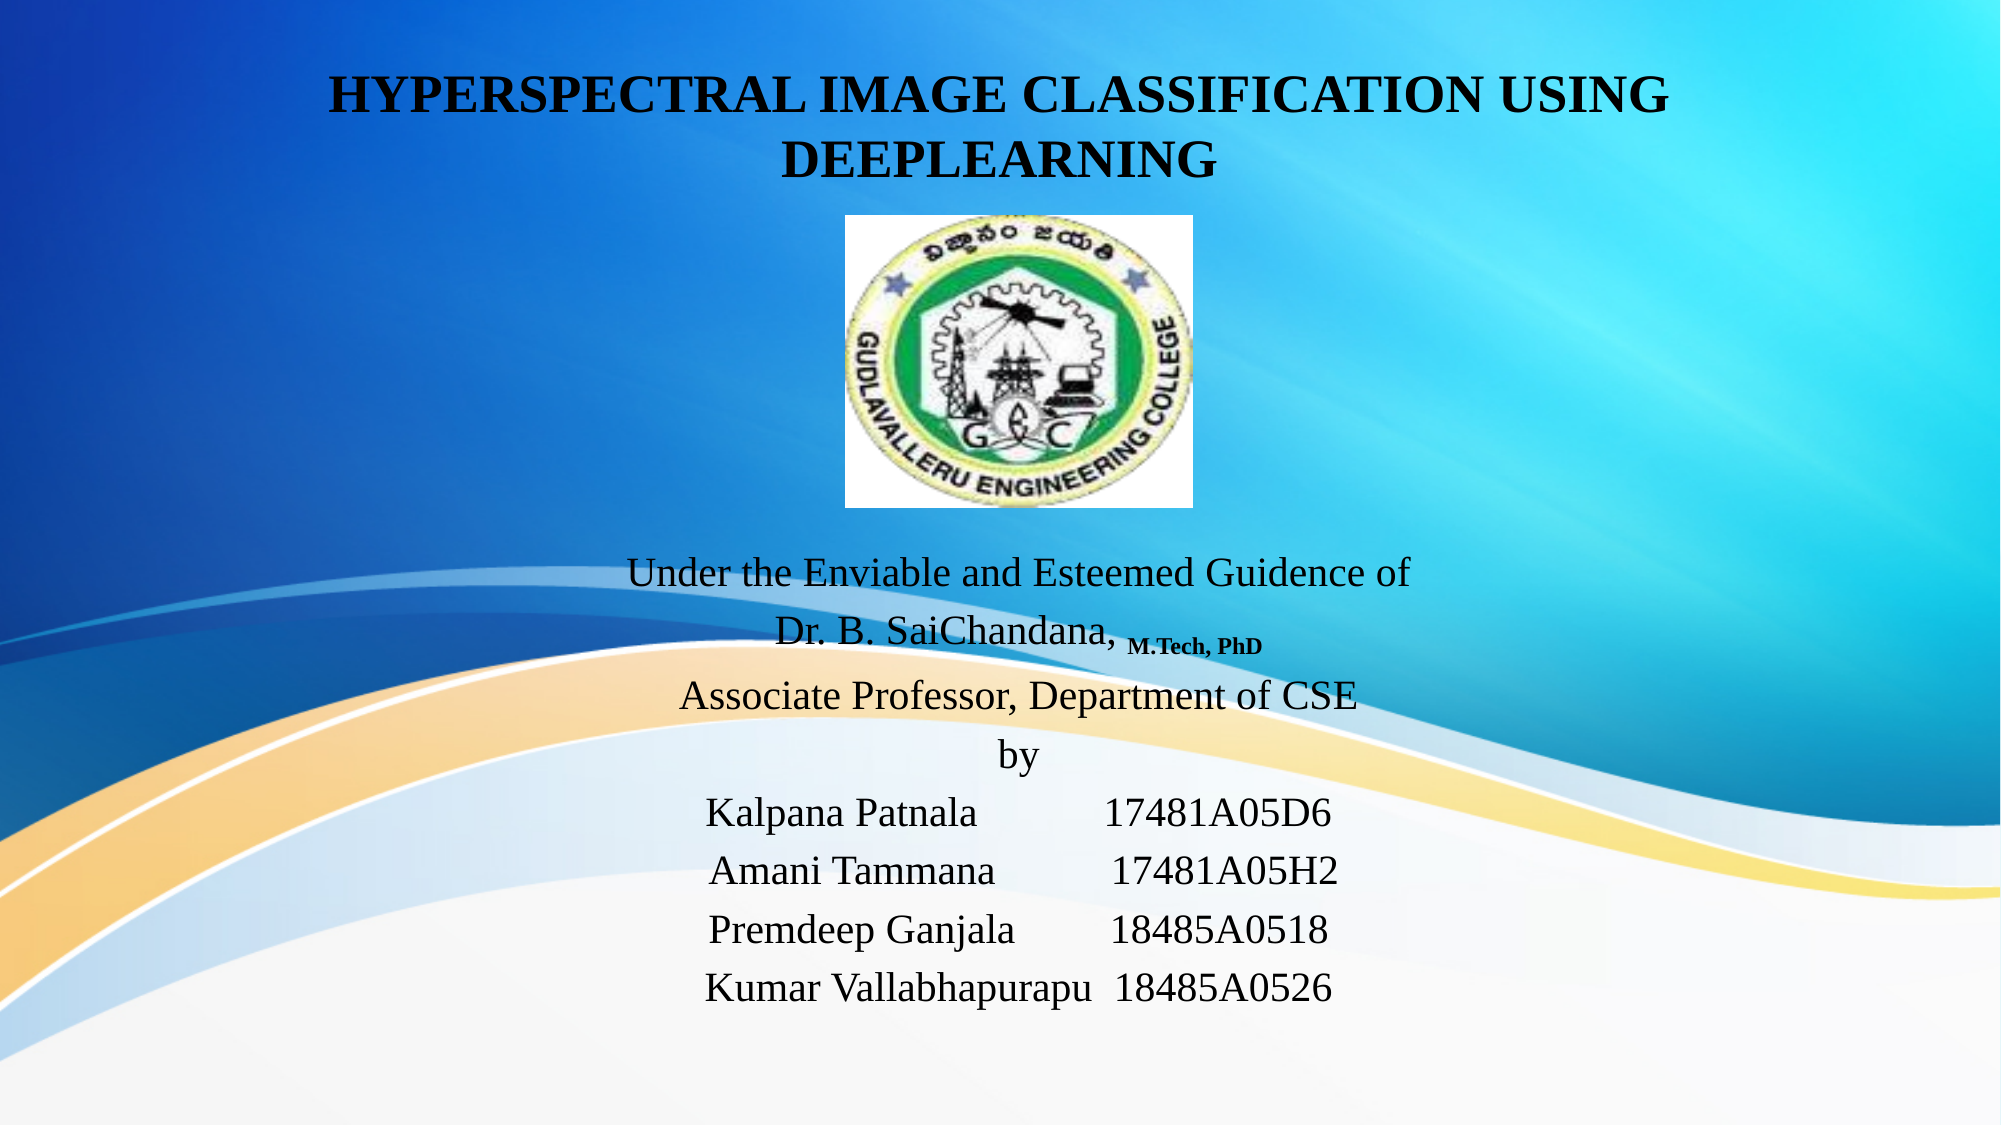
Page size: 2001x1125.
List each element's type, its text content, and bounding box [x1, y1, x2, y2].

picture [0, 0, 2001, 1125]
title HYPERSPECTRAL IMAGE CLASSIFICATION USING DEEPLEARNING [102, 52, 1898, 194]
subtitle Under the Enviable and Esteemed Guidence of Dr. B. SaiChandana, M.Tech, PhD Associate Professor, Department of CSE by Kalpana Patnala 17481A05D6 Amani Tammana 17481A05H2 Premdeep Ganjala 18485A0518 Kumar Vallabhapurapu 18485A0526 [120, 536, 1918, 1079]
